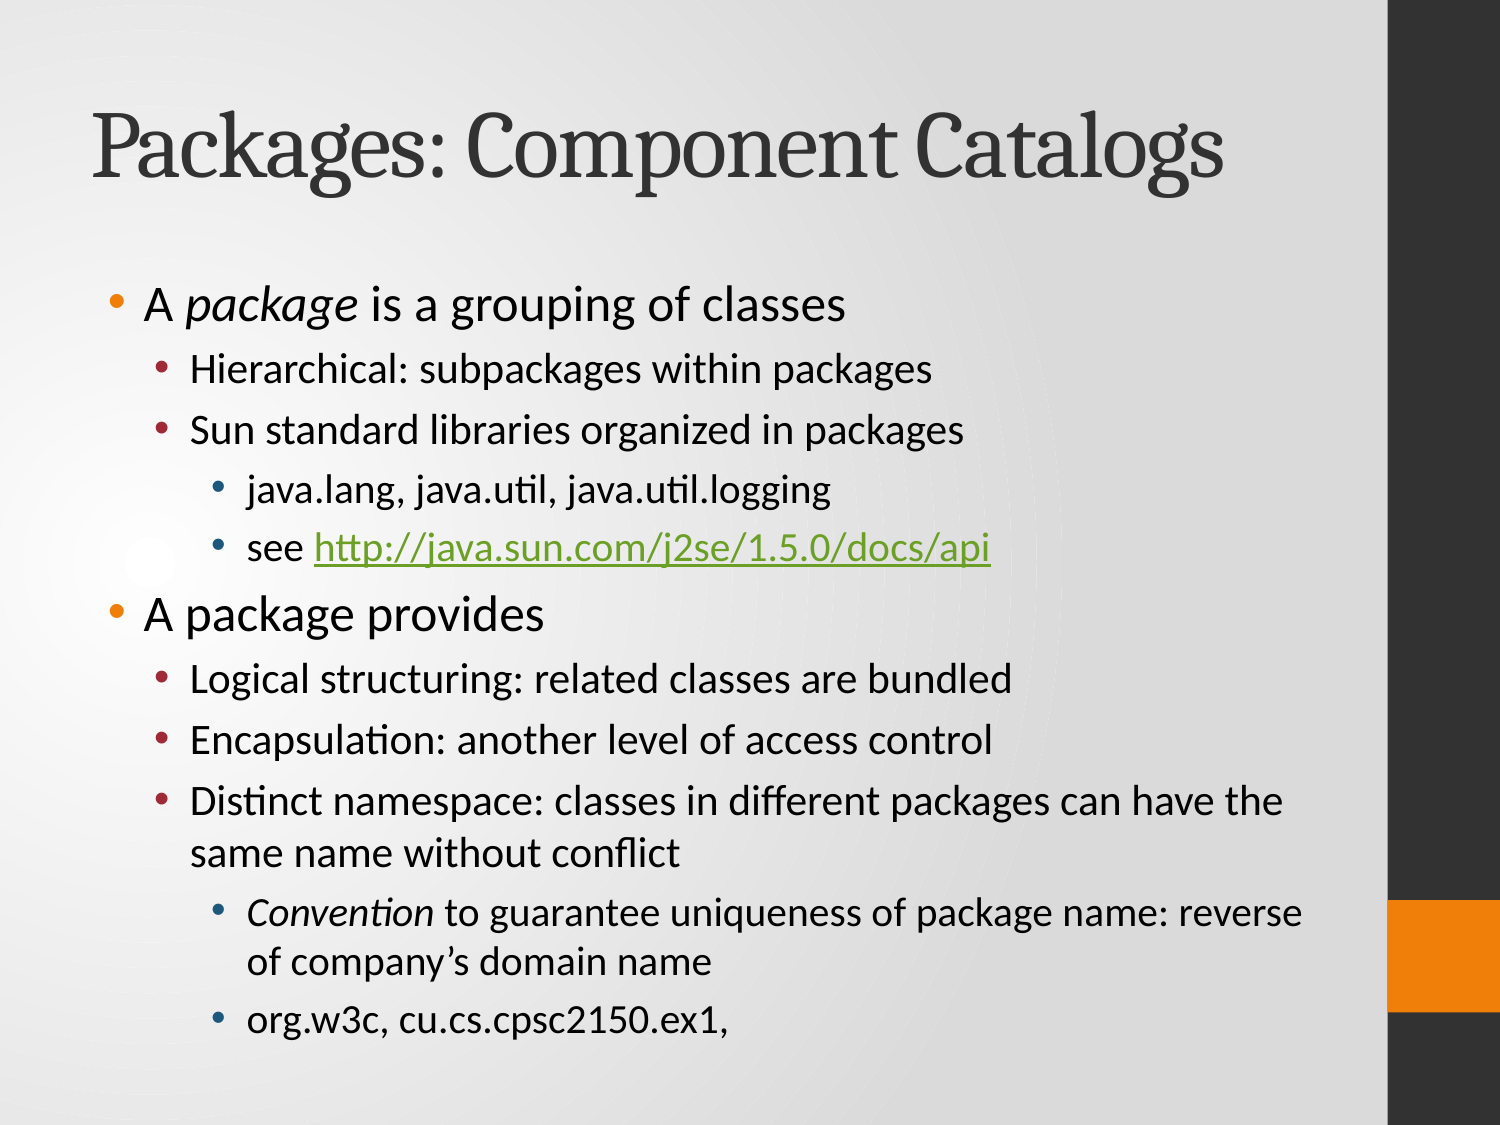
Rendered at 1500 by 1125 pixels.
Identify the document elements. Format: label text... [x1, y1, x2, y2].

title Packages: Component Catalogs [75, 45, 1325, 233]
list A package is a grouping of classes Hierarchical: subpackages within packages Sun standard libraries organized in packages java.lang, java.util, java.util.logging see http://java.sun.com/j2se/1.5.0/docs/api A package provides Logical structuring: related classes are bundled Encapsulation: another level of access control Distinct namespace: classes in different packages can have the same name without conflict Convention to guarantee uniqueness of package name: reverse of company’s domain name org.w3c, cu.cs.cpsc2150.ex1, [75, 262, 1325, 1050]
